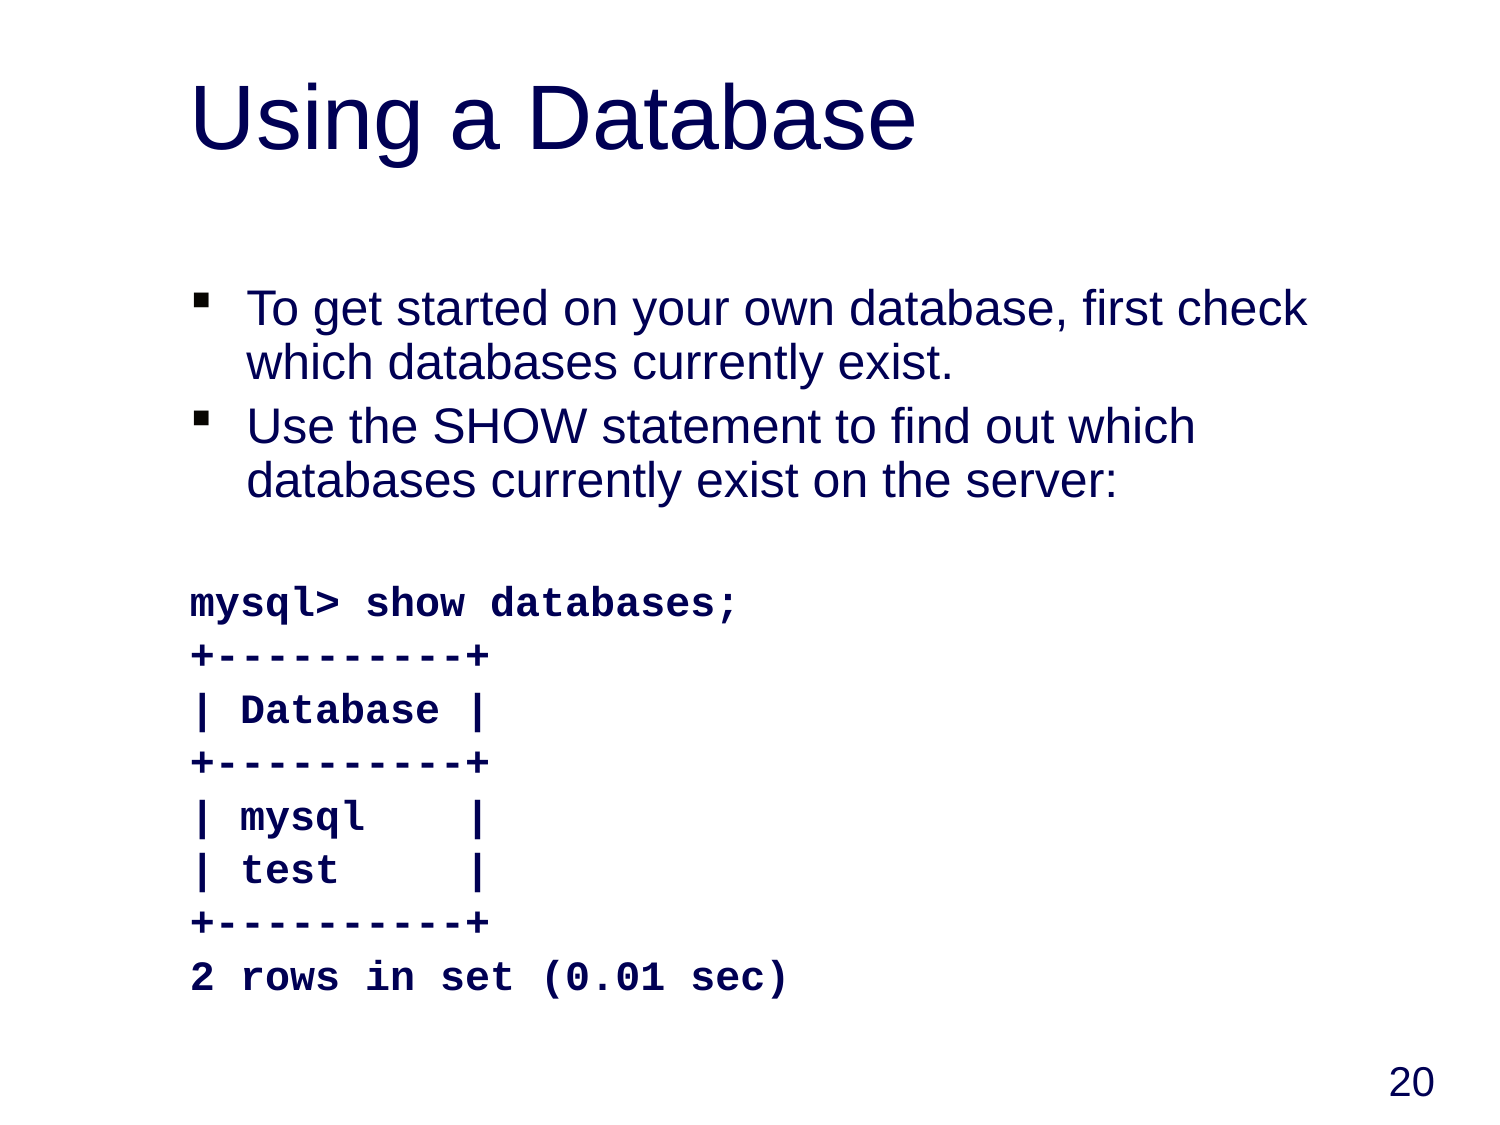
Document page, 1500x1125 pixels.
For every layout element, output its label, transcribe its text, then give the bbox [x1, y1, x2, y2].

title Using a Database [174, 37, 1450, 175]
slide_number 20 [1137, 1050, 1450, 1113]
list To get started on your own database, first check which databases currently exist. Use the SHOW statement to find out which databases currently exist on the server: mysql> show databases; +----------+ | Database | +----------+ | mysql | | test | +----------+ 2 rows in set (0.01 sec) [174, 275, 1450, 1050]
